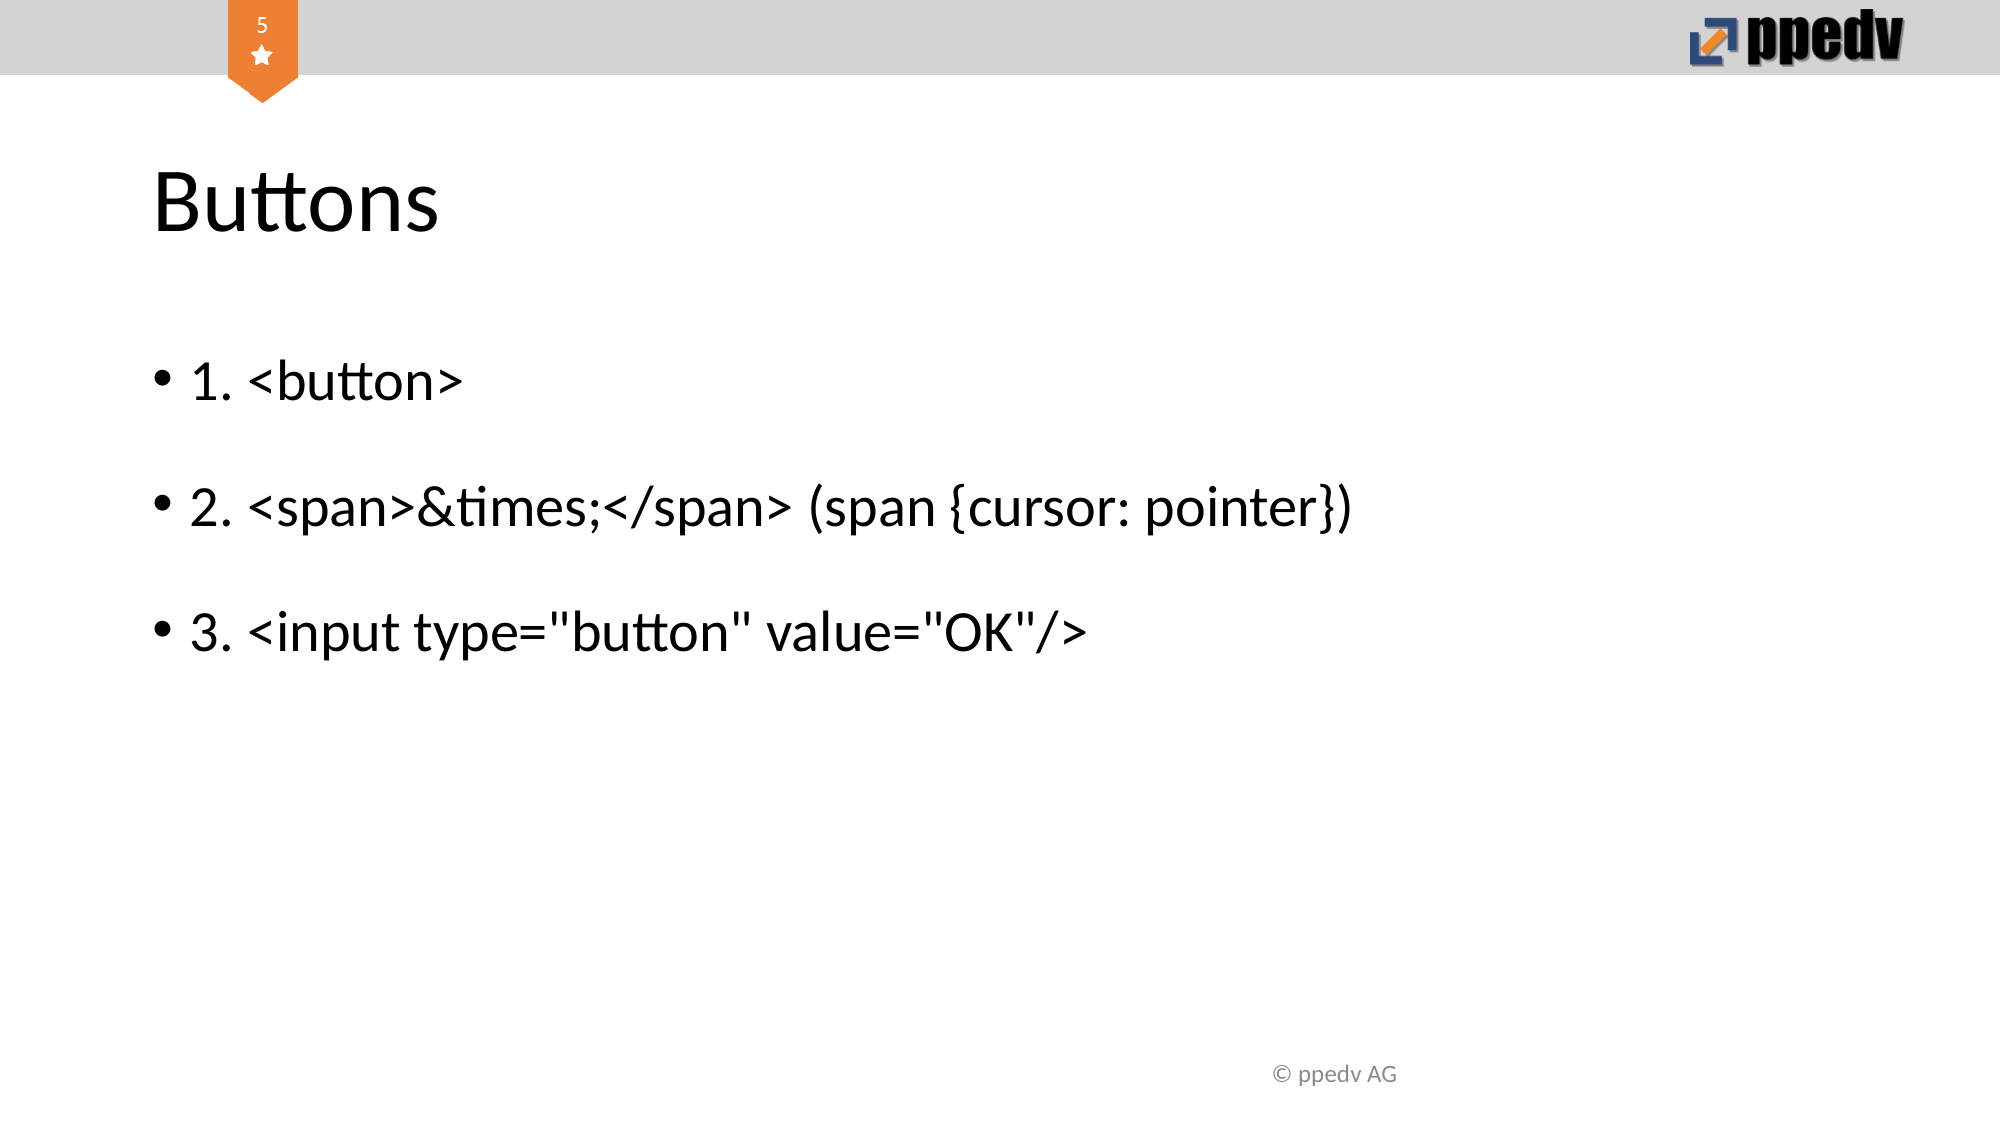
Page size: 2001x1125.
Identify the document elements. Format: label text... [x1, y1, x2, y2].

title Buttons [137, 75, 1863, 278]
footer © ppedv AG [137, 1042, 1413, 1103]
list 1. <button> 2. <span>&times;</span> (span {cursor: pointer}) 3. <input type="button" value="OK"/> [137, 299, 1863, 1014]
picture [0, 0, 2000, 104]
